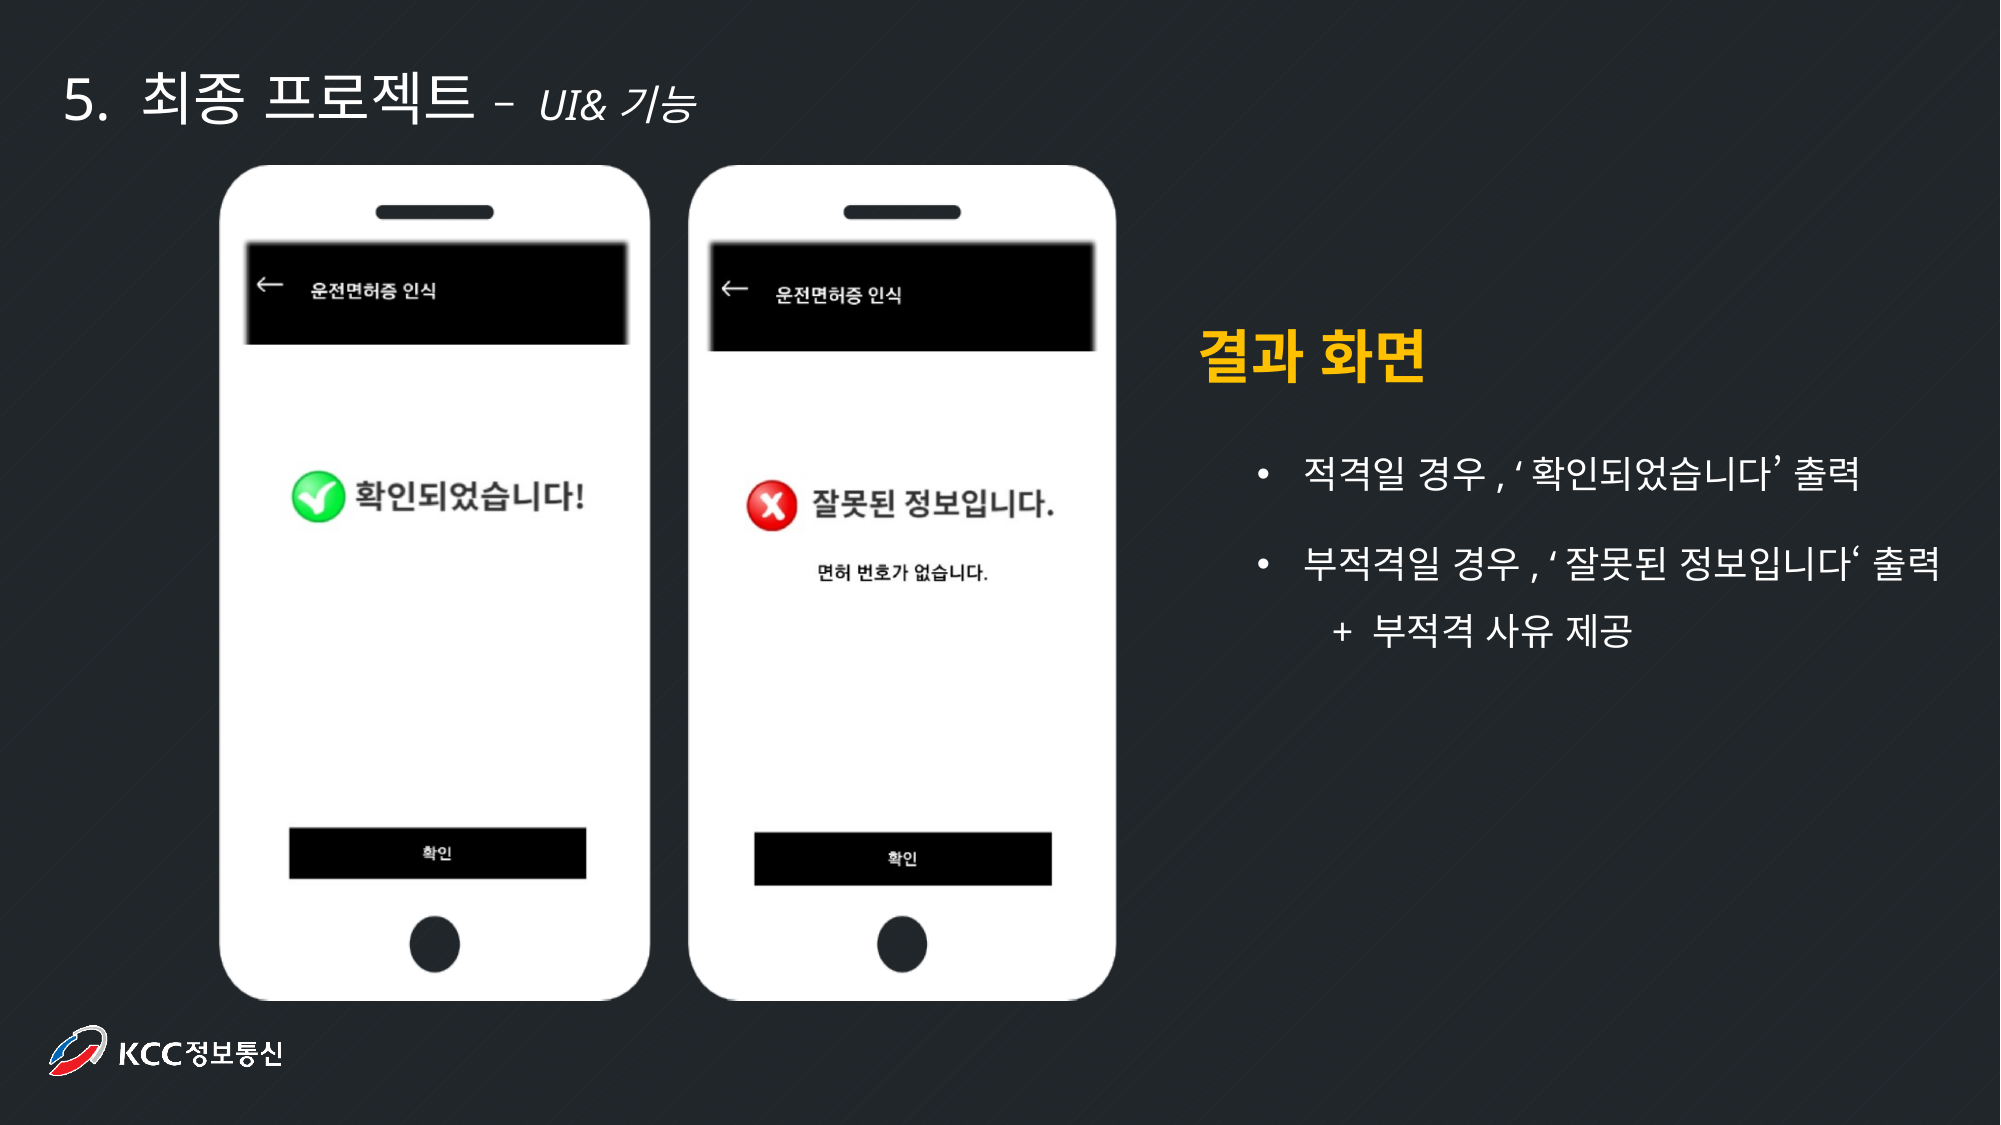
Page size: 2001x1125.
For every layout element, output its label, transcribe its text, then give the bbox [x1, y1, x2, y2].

text_box 적격일 경우, ‘확인되었습니다’ 출력 부적격일 경우, ‘잘못된 정보입니다‘ 출력 + 부적격 사유 제공 [1242, 398, 1957, 661]
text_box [185, 165, 677, 1001]
text_box 5. 최종 프로젝트 – UI&기능 [47, 54, 941, 140]
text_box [677, 165, 1155, 1001]
text_box 결과 화면 [1182, 312, 1443, 398]
picture [49, 1025, 281, 1077]
